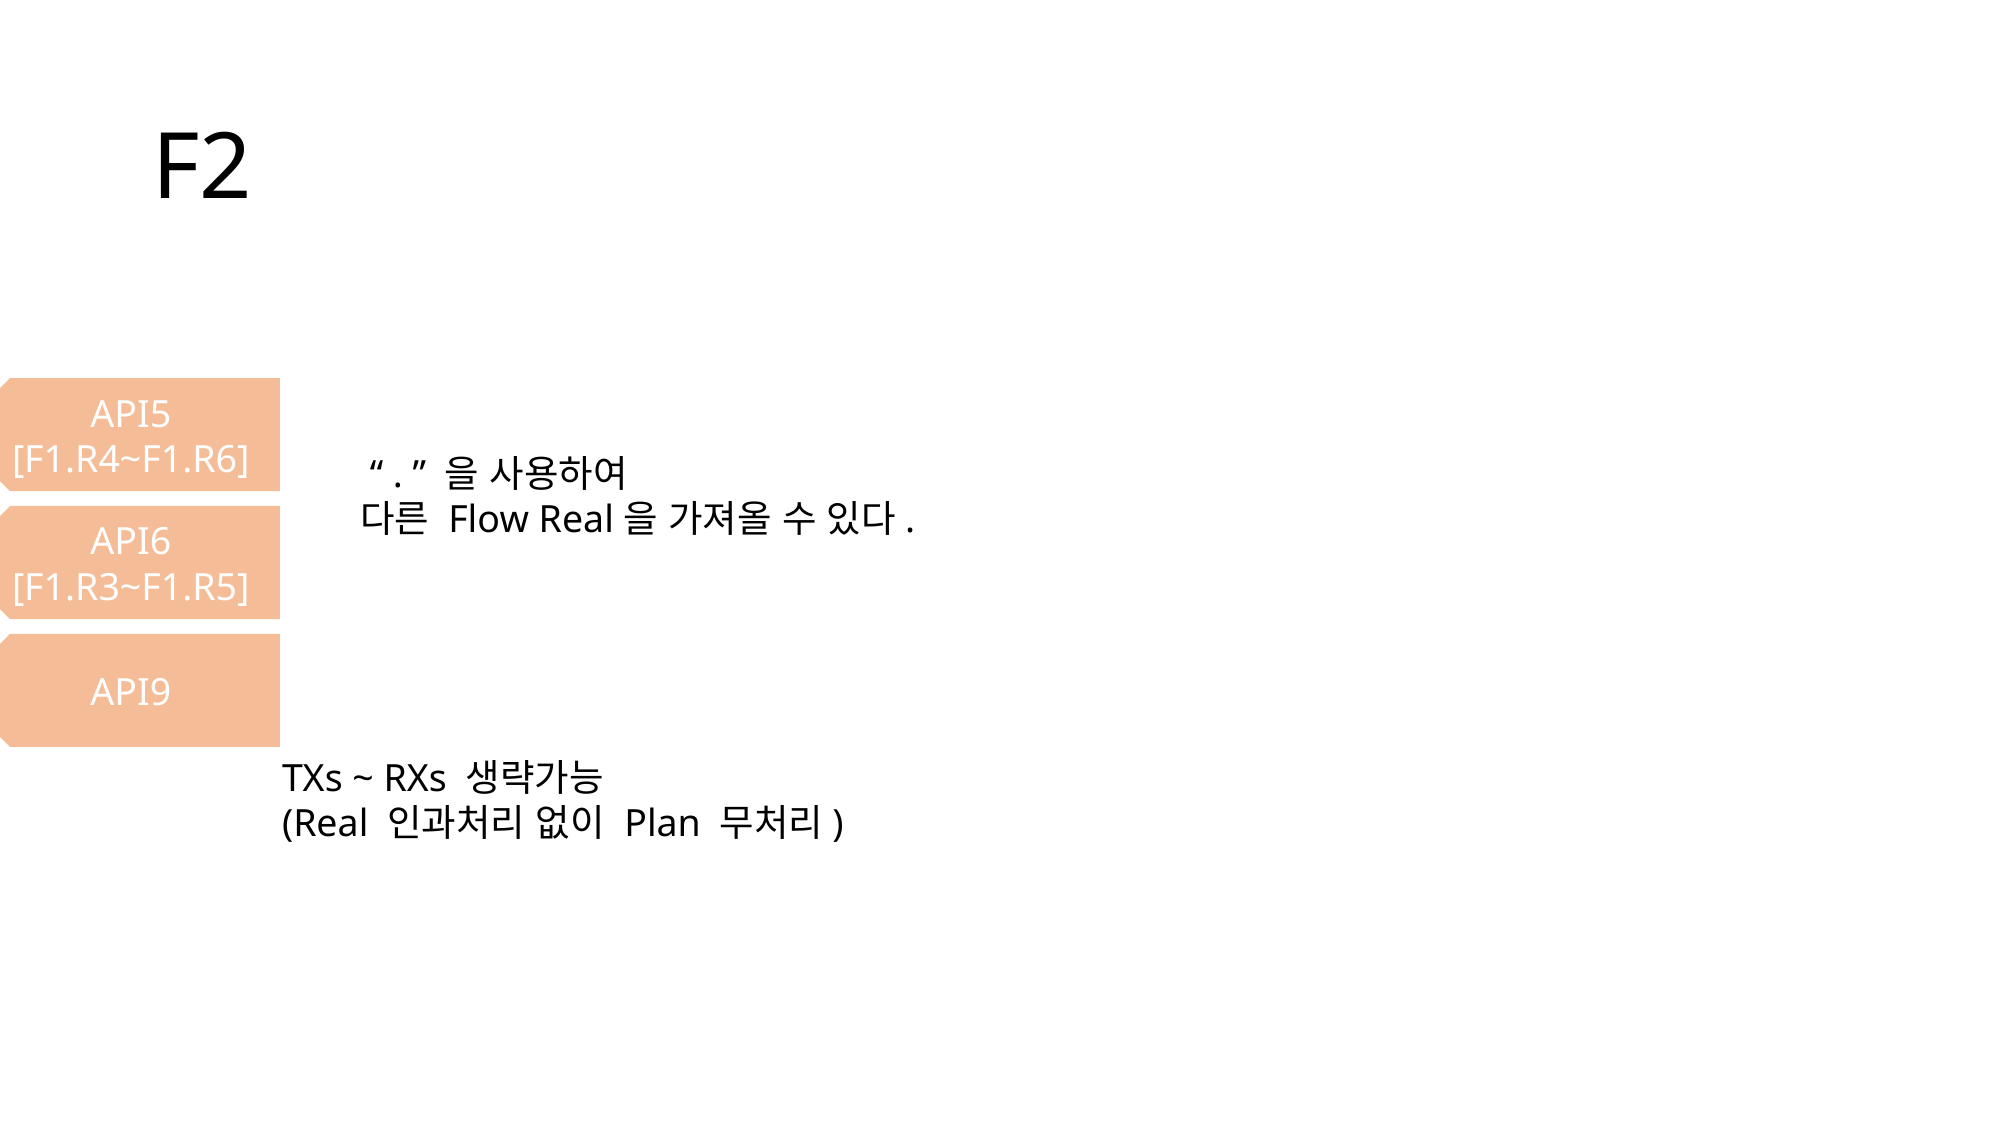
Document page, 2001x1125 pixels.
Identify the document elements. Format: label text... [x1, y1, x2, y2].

text_box “ . ” 을 사용하여 다른 Flow Real을 가져올 수 있다. [345, 442, 1075, 548]
text_box API5 [F1.R4~F1.R6] [0, 378, 280, 492]
text_box API6 [F1.R3~F1.R5] [0, 505, 280, 620]
text_box API9 [0, 633, 280, 747]
title F2 [137, 59, 1863, 278]
text_box TXs ~ RXs 생략가능 (Real 인과처리 없이 Plan 무처리) [267, 746, 997, 852]
